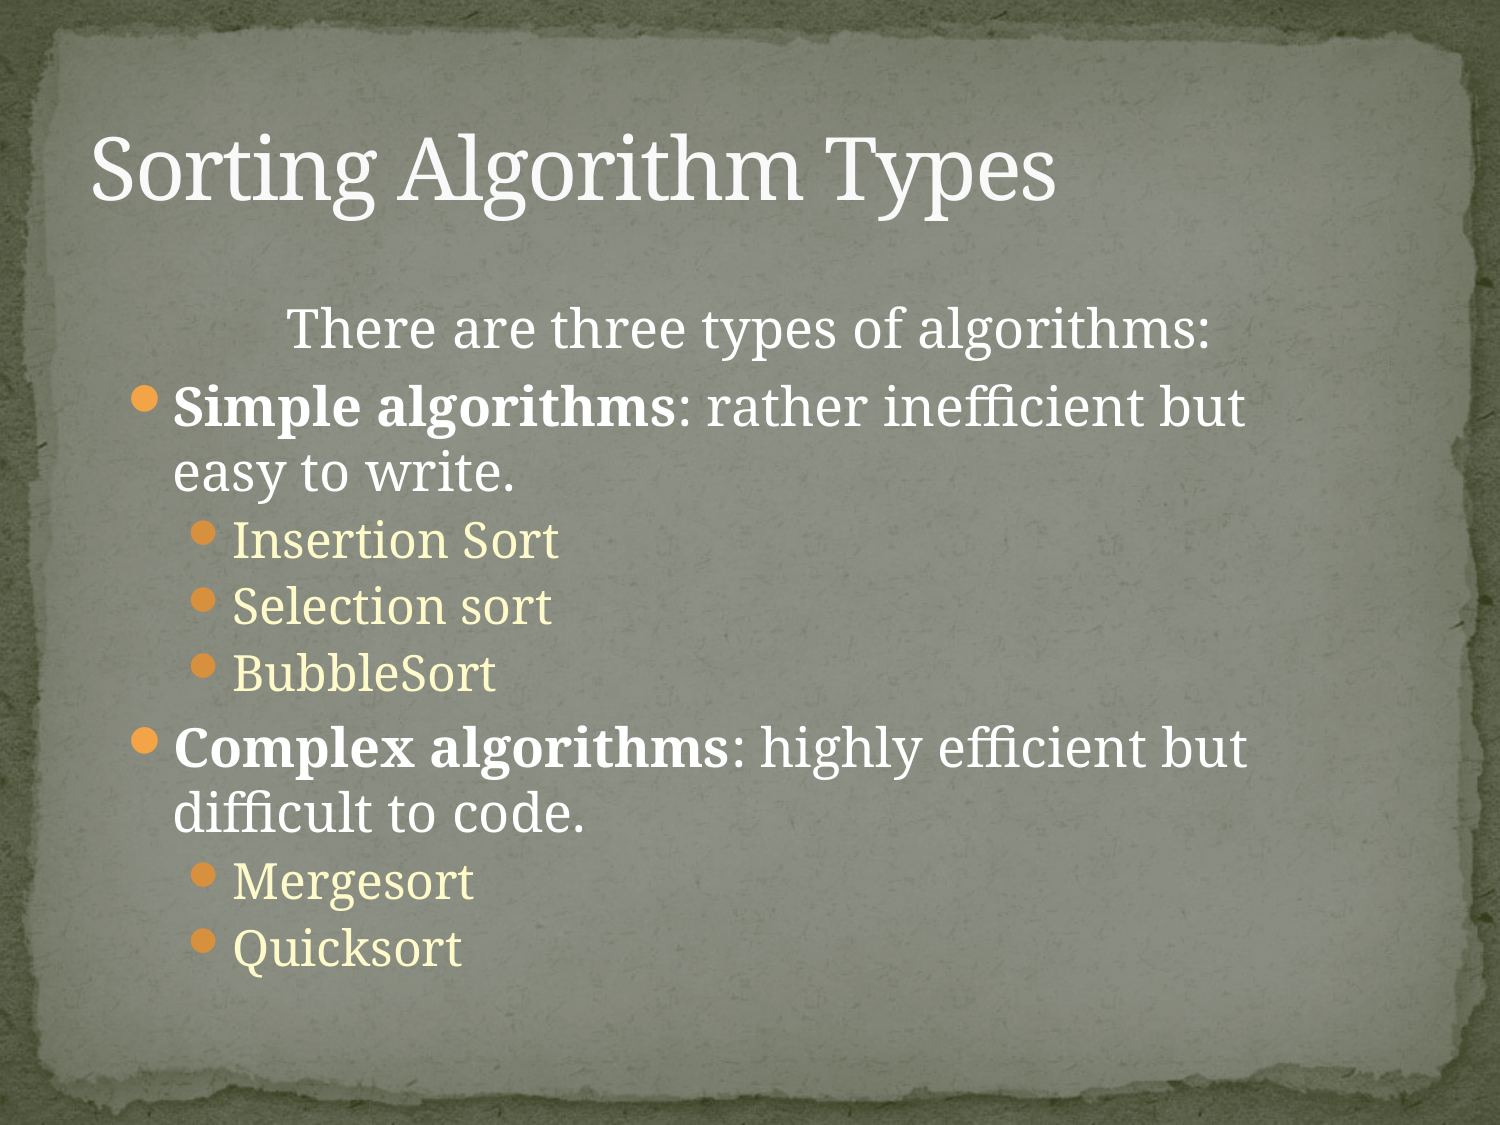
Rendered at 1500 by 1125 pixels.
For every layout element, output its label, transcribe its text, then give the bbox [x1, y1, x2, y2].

title Sorting Algorithm Types [74, 24, 1425, 225]
list There are three types of algorithms: Simple algorithms: rather inefficient but easy to write. Insertion Sort Selection sort BubbleSort Complex algorithms: highly efficient but difficult to code. Mergesort Quicksort [112, 287, 1388, 1050]
